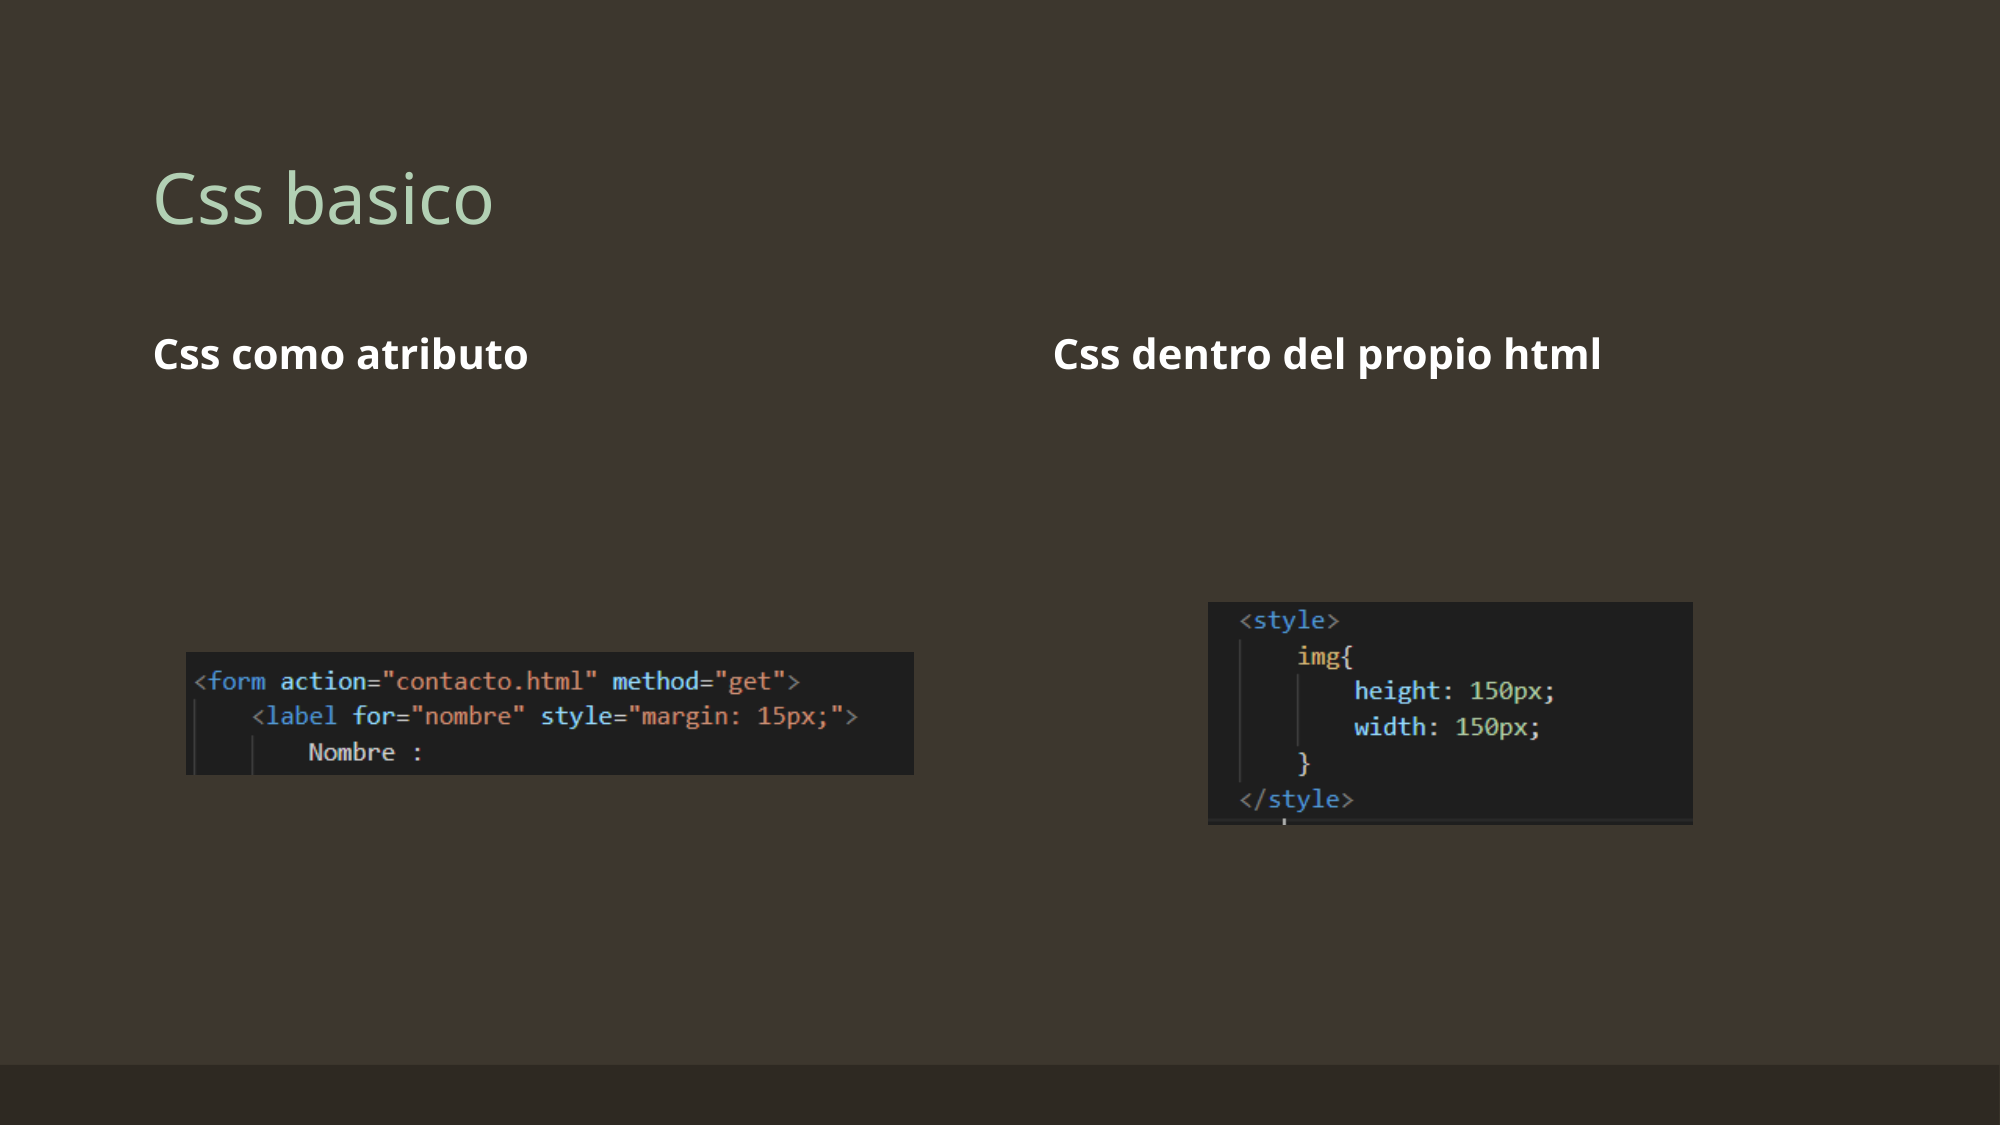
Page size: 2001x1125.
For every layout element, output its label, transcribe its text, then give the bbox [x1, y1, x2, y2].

list Css como atributo [137, 299, 963, 413]
title Css basico [137, 59, 1863, 248]
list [1207, 602, 1693, 825]
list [186, 652, 914, 775]
list Css dentro del propio html [1037, 299, 1863, 413]
